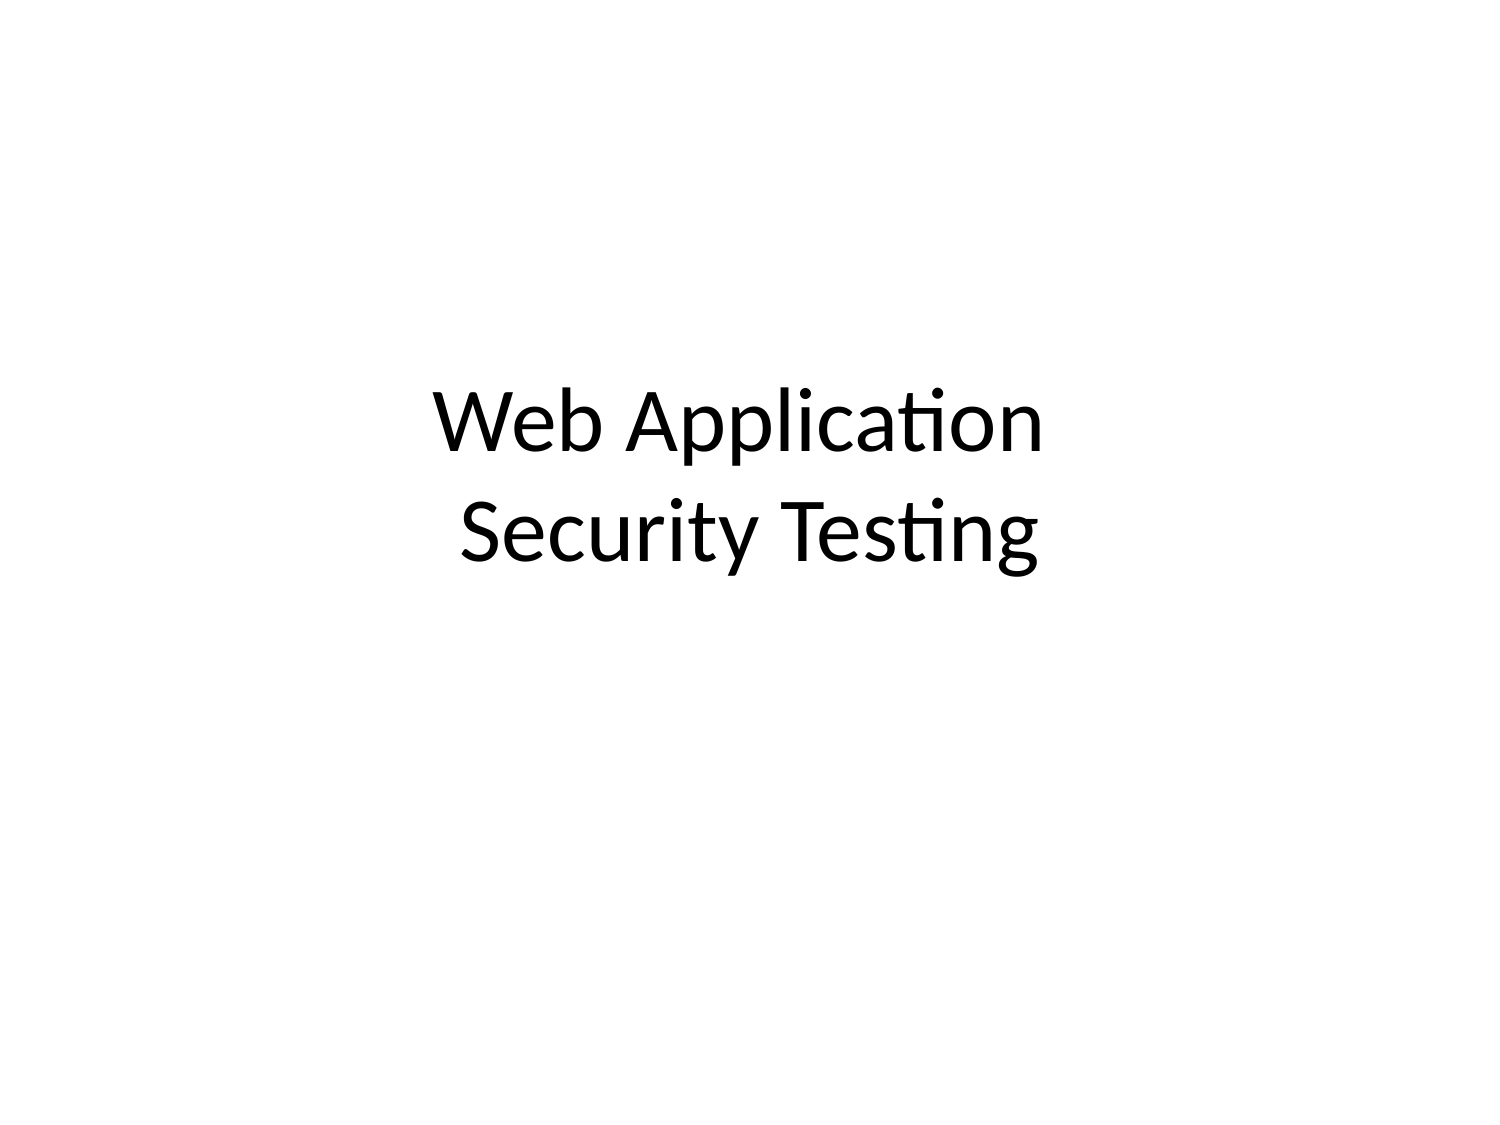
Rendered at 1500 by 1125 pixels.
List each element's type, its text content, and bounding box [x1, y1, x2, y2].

title Web Application Security Testing [112, 349, 1388, 591]
